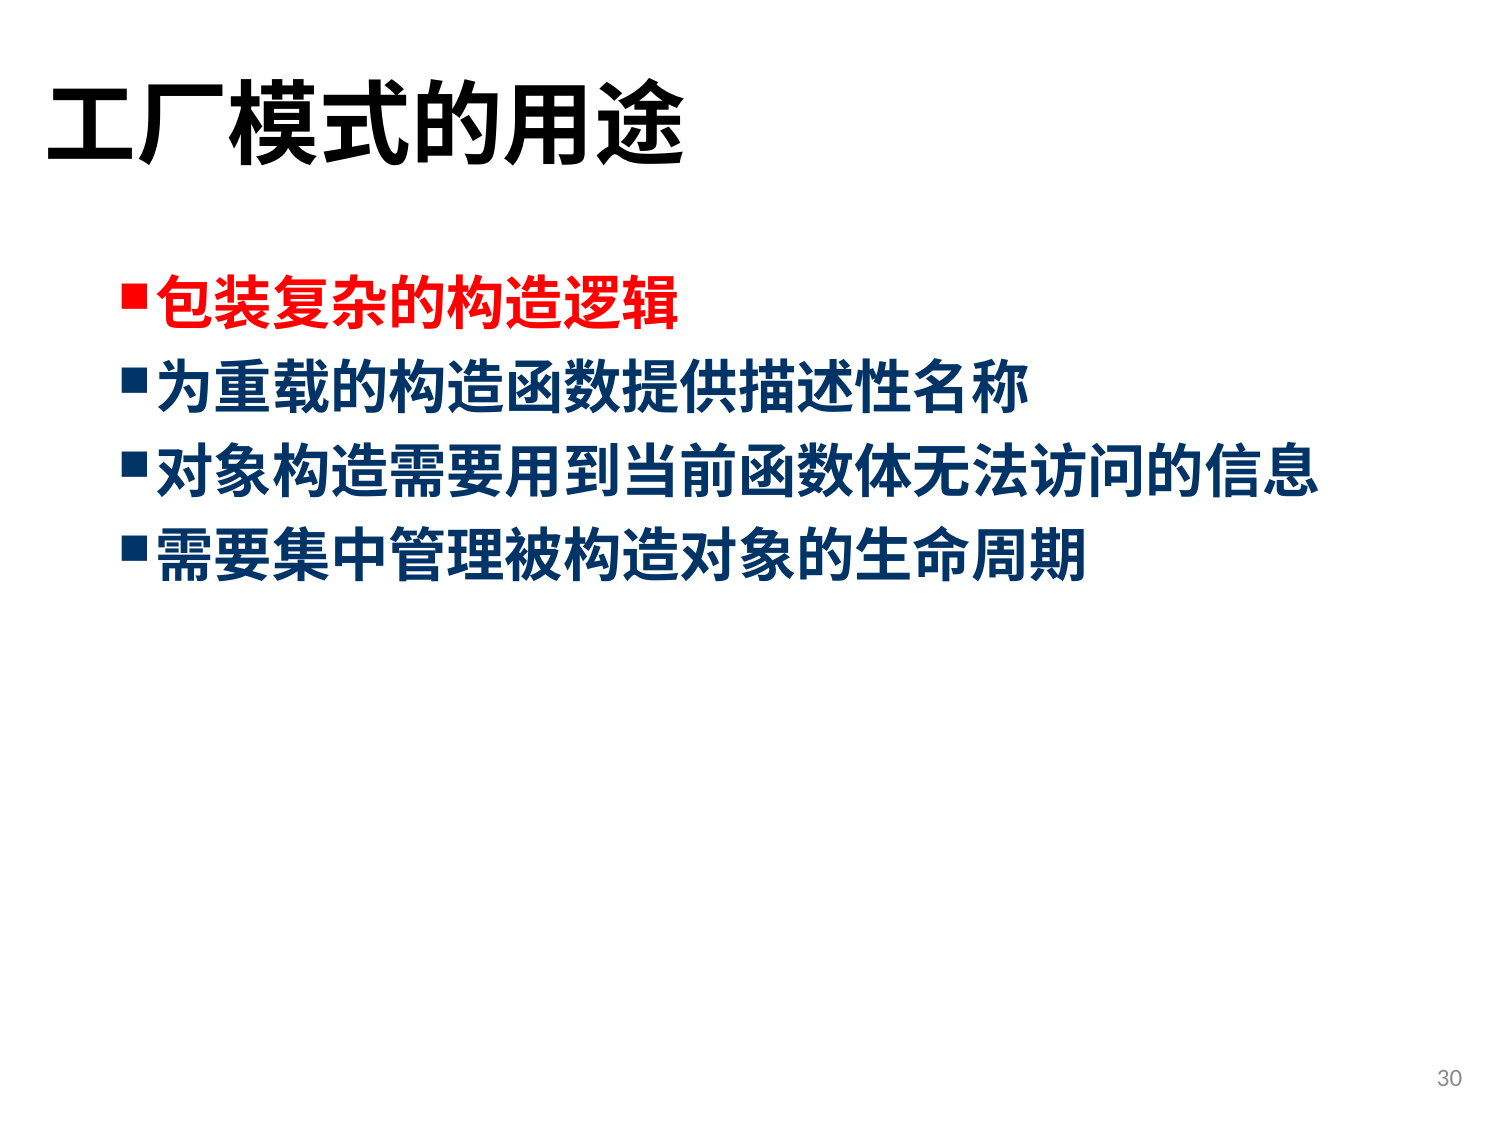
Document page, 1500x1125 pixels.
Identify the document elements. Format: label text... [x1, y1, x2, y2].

list 包装复杂的构造逻辑 为重载的构造函数提供描述性名称 对象构造需要用到当前函数体无法访问的信息 需要集中管理被构造对象的生命周期 [103, 267, 1424, 1047]
slide_number 30 [1139, 1046, 1478, 1107]
title 工厂模式的用途 [29, 19, 1324, 237]
